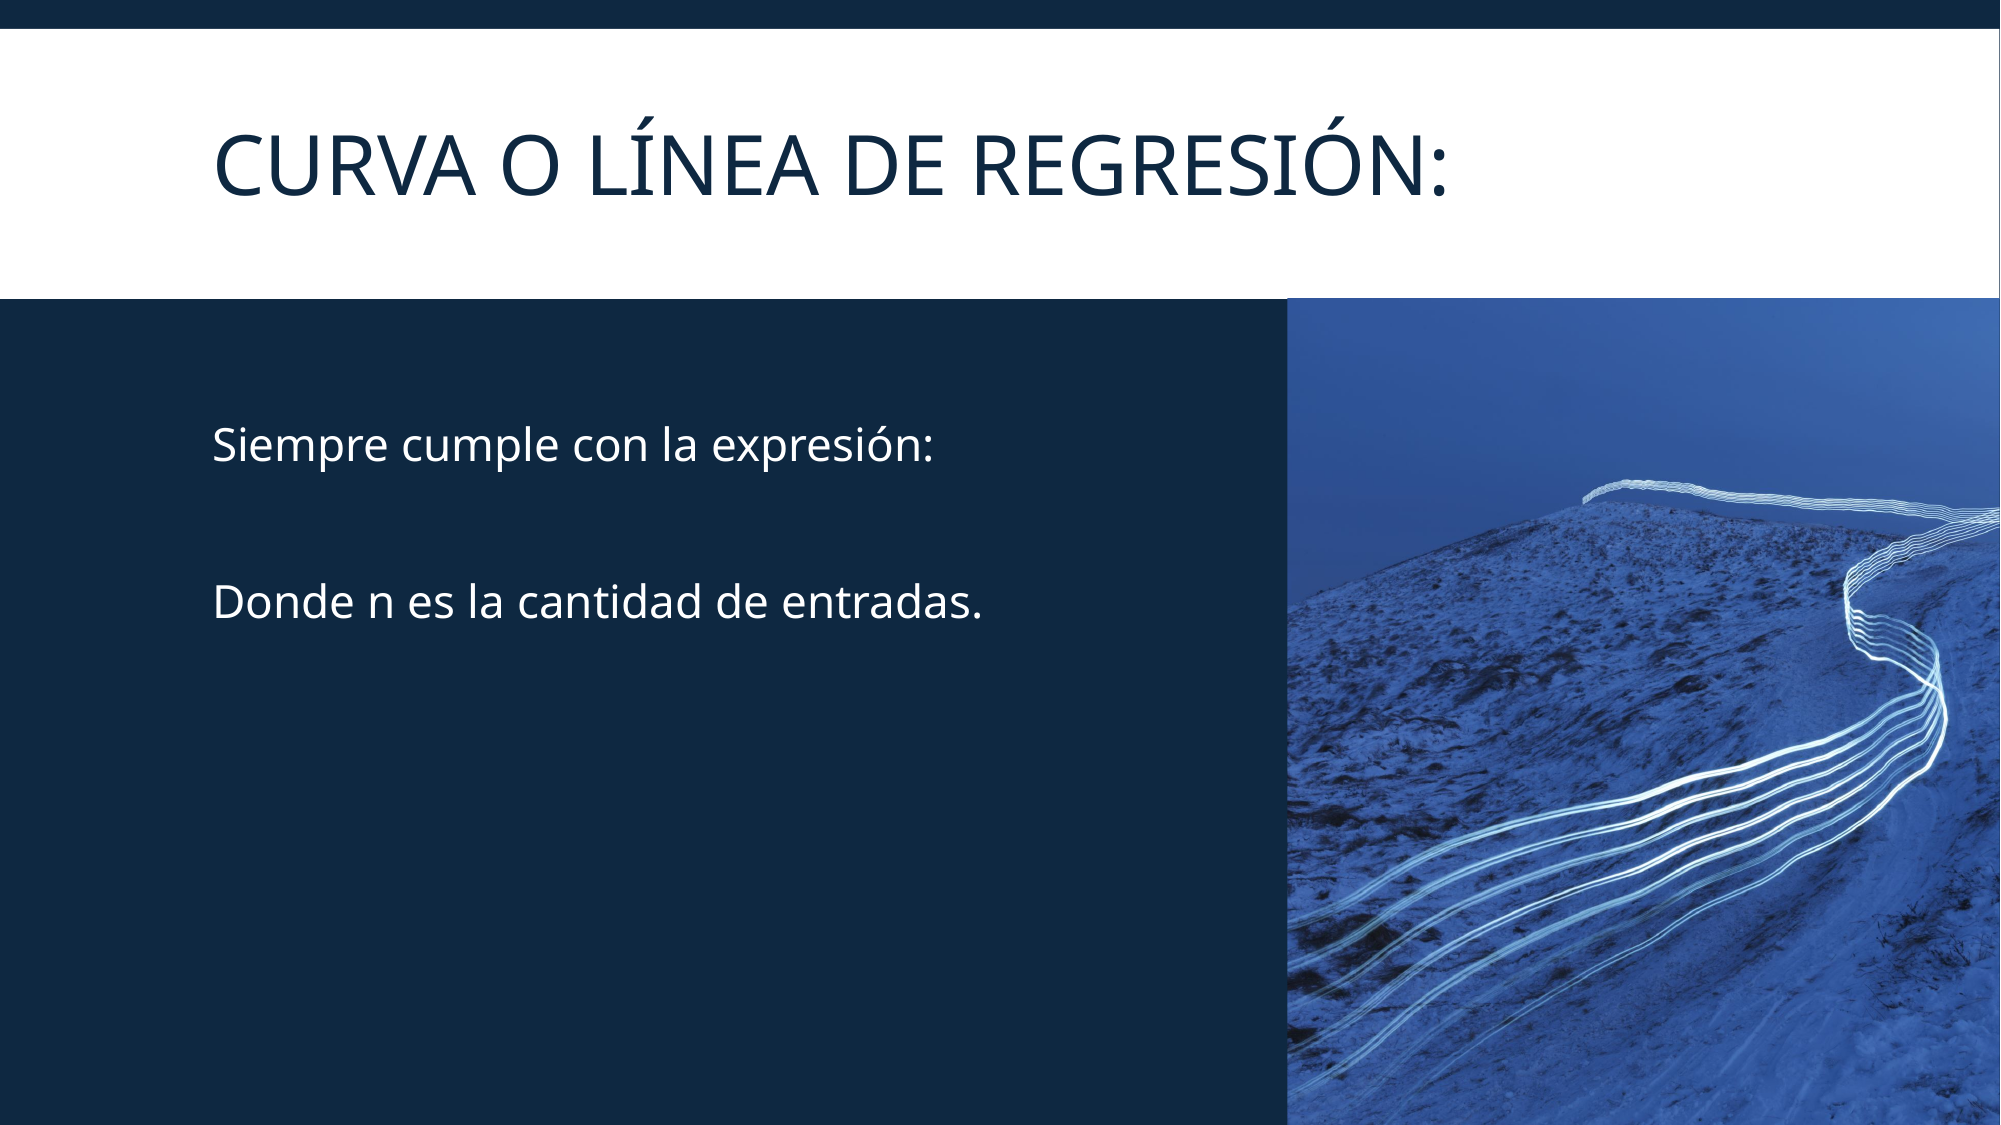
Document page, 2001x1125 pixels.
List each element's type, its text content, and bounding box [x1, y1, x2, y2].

picture [1286, 298, 2000, 1125]
title Curva o línea de regresión: [197, 46, 1803, 295]
